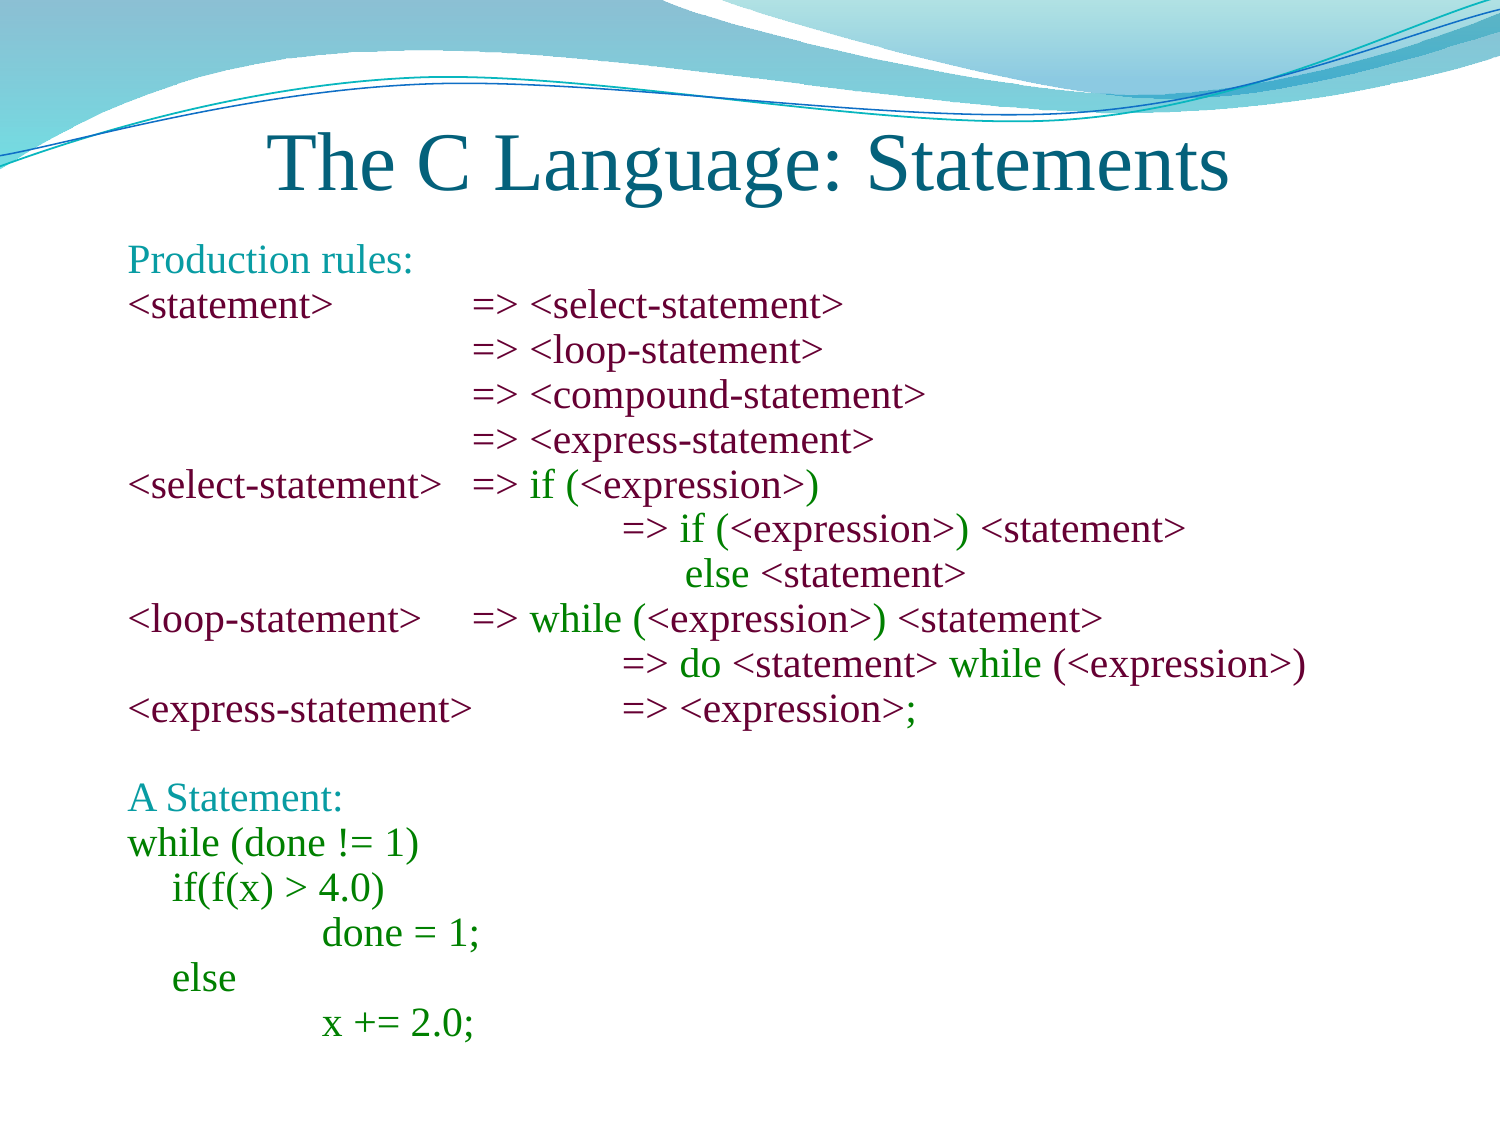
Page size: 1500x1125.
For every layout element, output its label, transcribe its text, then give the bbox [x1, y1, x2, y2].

text_box The C Language: Statements [112, 99, 1386, 224]
text_box Production rules: <statement> => <select-statement> => <loop-statement> => <compound-statement> => <express-statement> <select-statement> => if (<expression>) => if (<expression>) <statement> else <statement> <loop-statement> => while (<expression>) <statement> => do <statement> while (<expression>) <express-statement> => <expression>; A Statement: while (done != 1) if(f(x) > 4.0) done = 1; else x += 2.0; [112, 237, 1386, 986]
